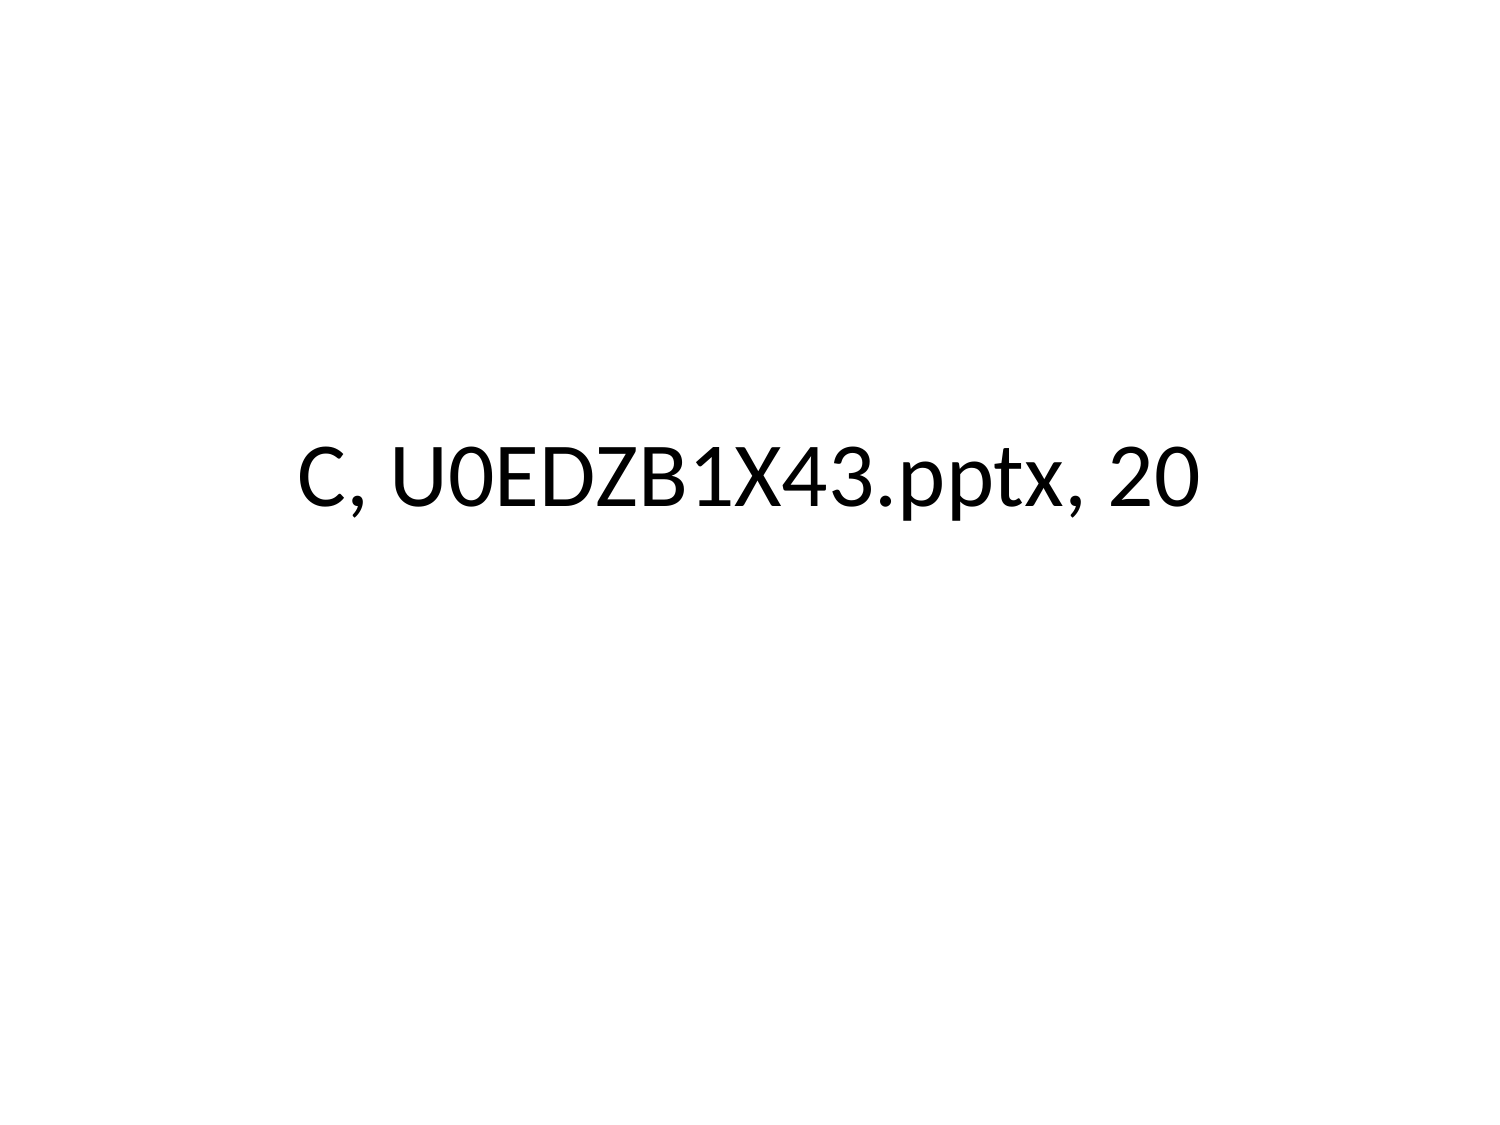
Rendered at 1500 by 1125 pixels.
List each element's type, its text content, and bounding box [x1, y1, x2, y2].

title C, U0EDZB1X43.pptx, 20 [112, 349, 1388, 591]
